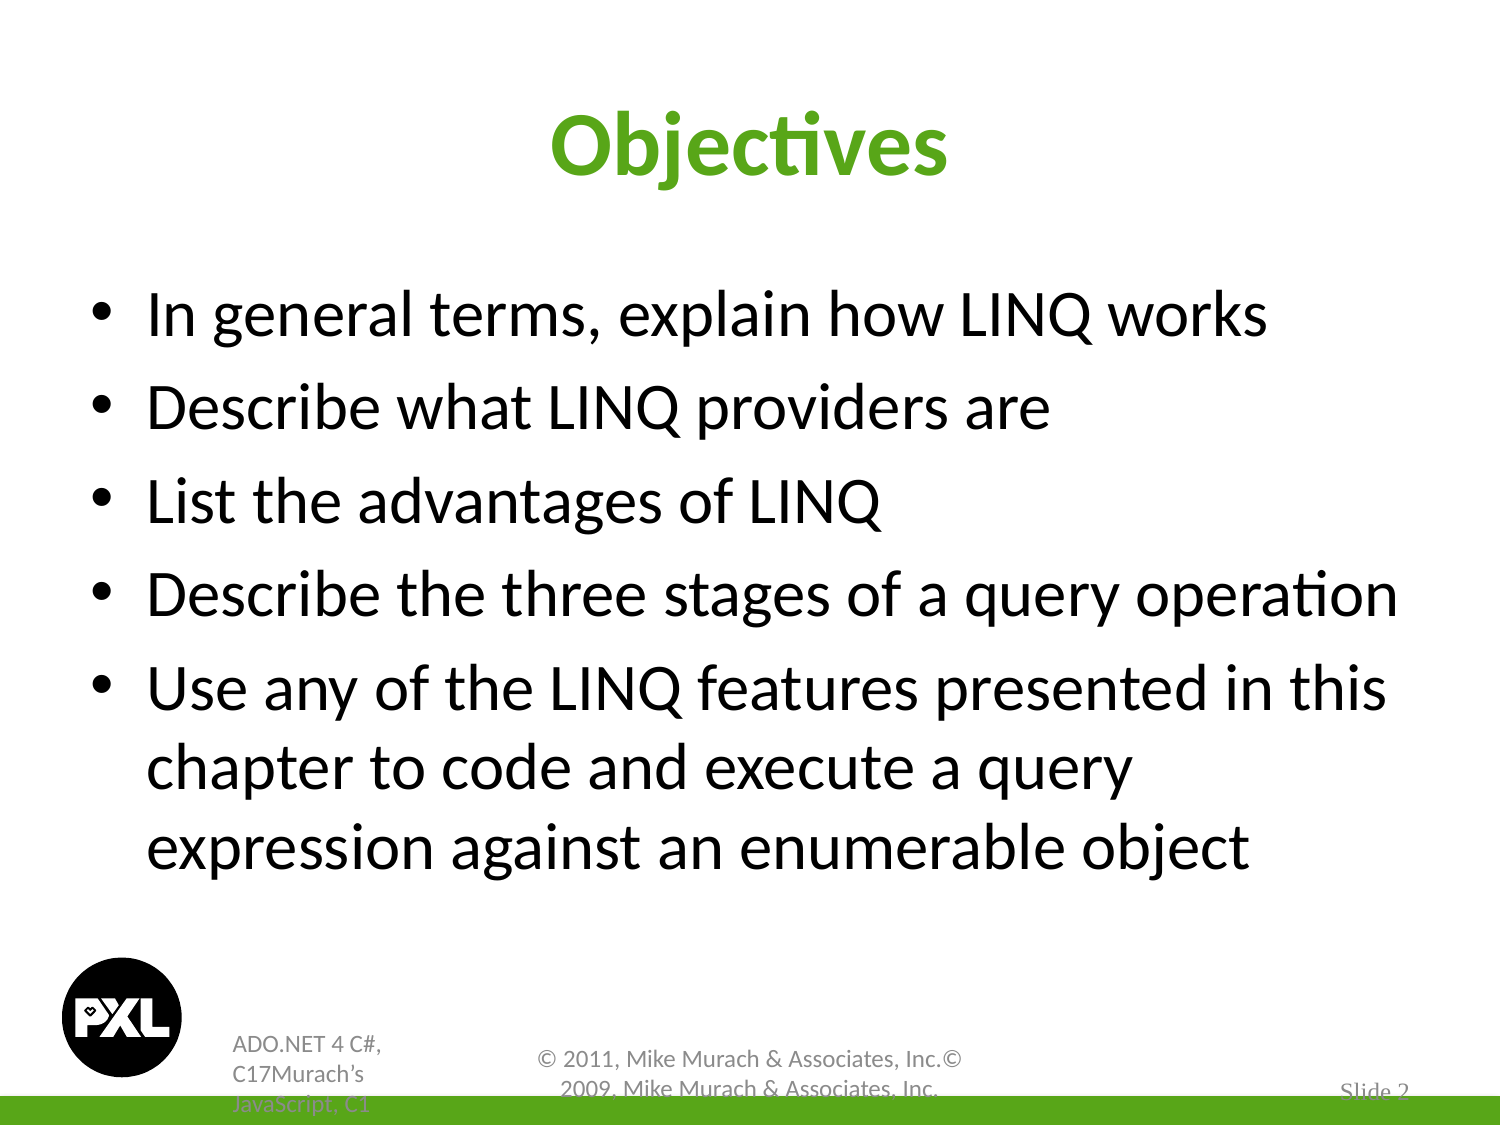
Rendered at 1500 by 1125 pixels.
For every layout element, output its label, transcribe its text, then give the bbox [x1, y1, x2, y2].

slide_number Slide 2 [1074, 1042, 1425, 1103]
slide_number ADO.NET 4 C#, C17Murach’s JavaScript, C1 [217, 1042, 425, 1103]
footer © 2011, Mike Murach & Associates, Inc.© 2009, Mike Murach & Associates, Inc. [512, 1042, 988, 1103]
list In general terms, explain how LINQ works Describe what LINQ providers are List the advantages of LINQ Describe the three stages of a query operation Use any of the LINQ features presented in this chapter to code and execute a query expression against an enumerable object [75, 262, 1425, 1005]
title Objectives [75, 45, 1425, 233]
